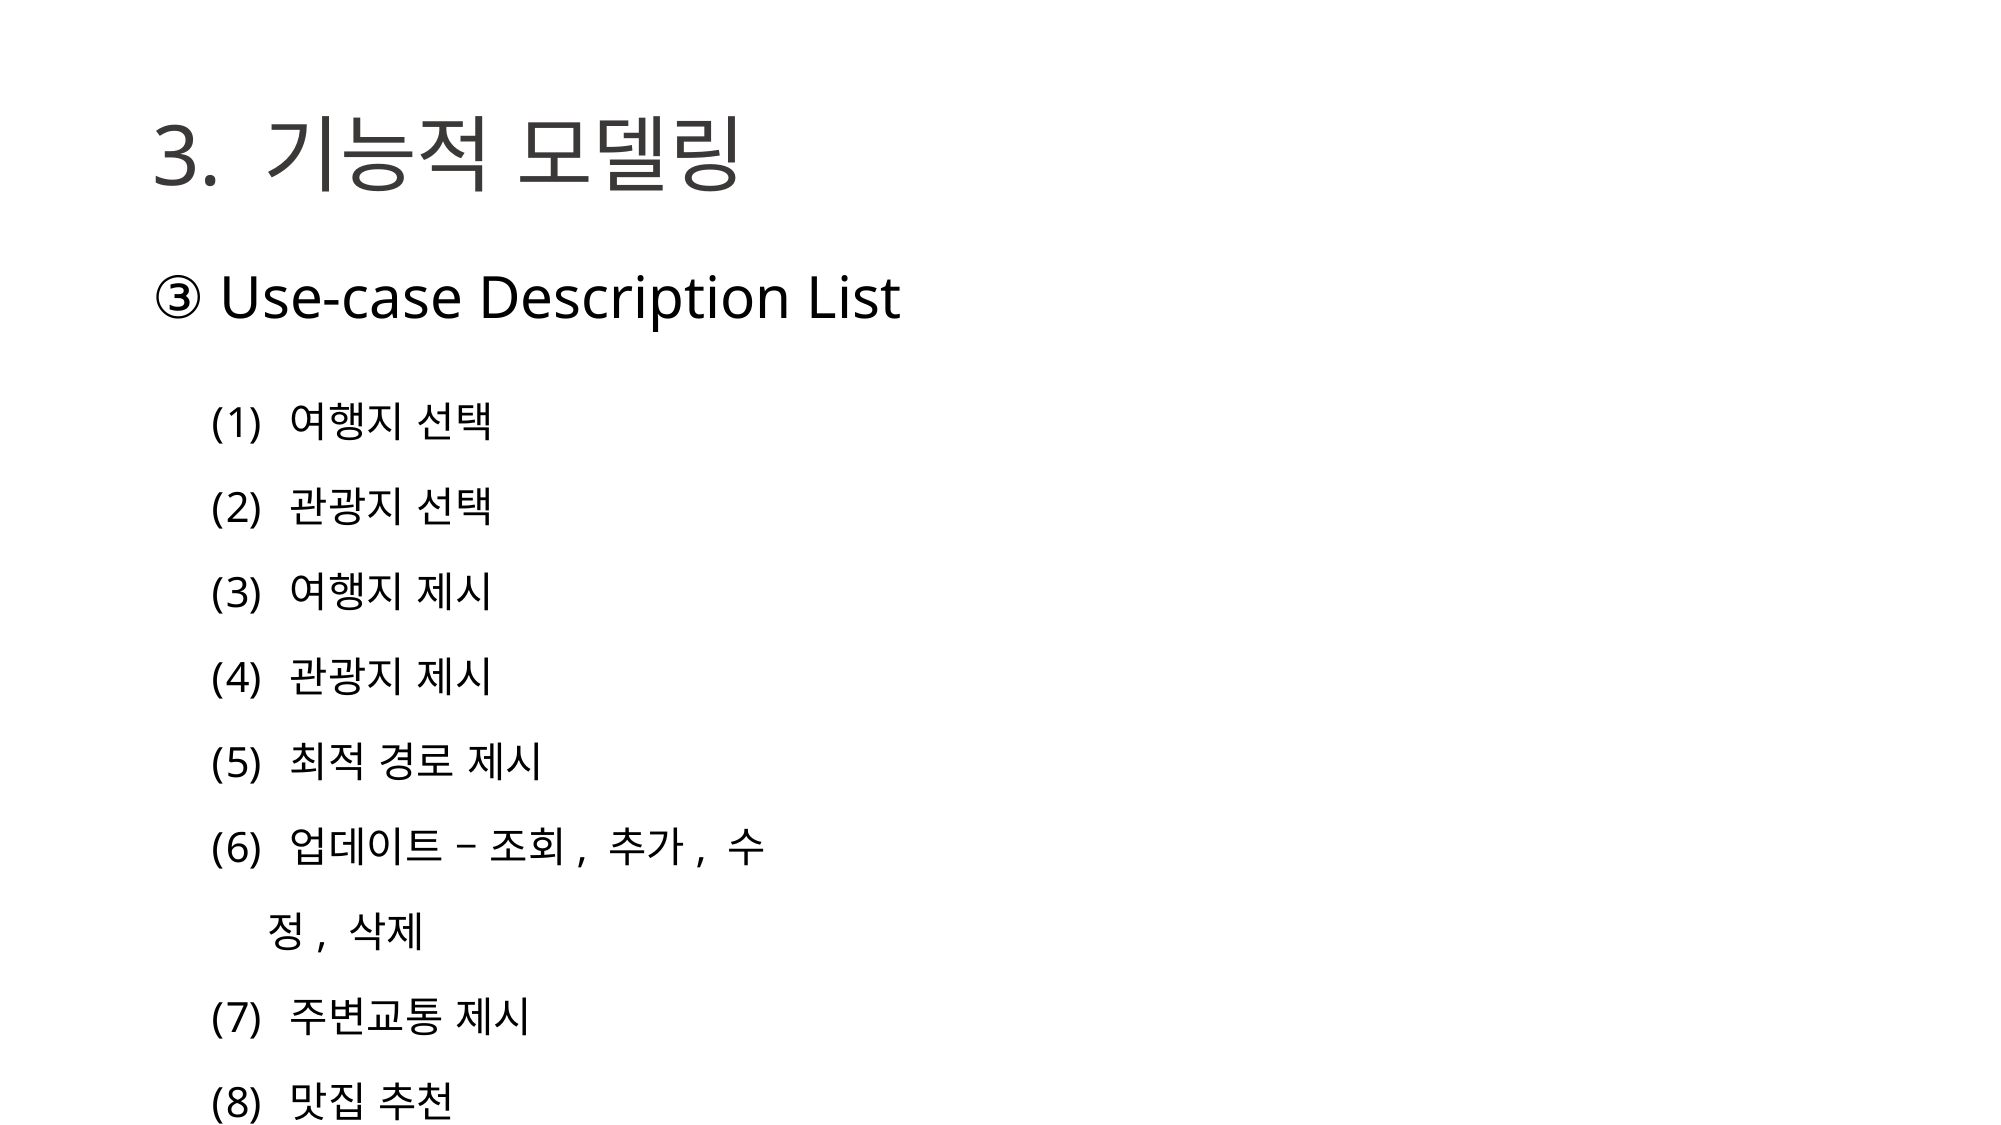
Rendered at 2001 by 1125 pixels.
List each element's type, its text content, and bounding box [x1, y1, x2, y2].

text_box ③ Use-case Description List [137, 252, 927, 338]
text_box 여행지 선택 관광지 선택 여행지 제시 관광지 제시 최적 경로 제시 업데이트 – 조회, 추가, 수정, 삭제 주변교통 제시 맛집 추천 [196, 353, 828, 1125]
title 3. 기능적 모델링 [137, 80, 1863, 237]
